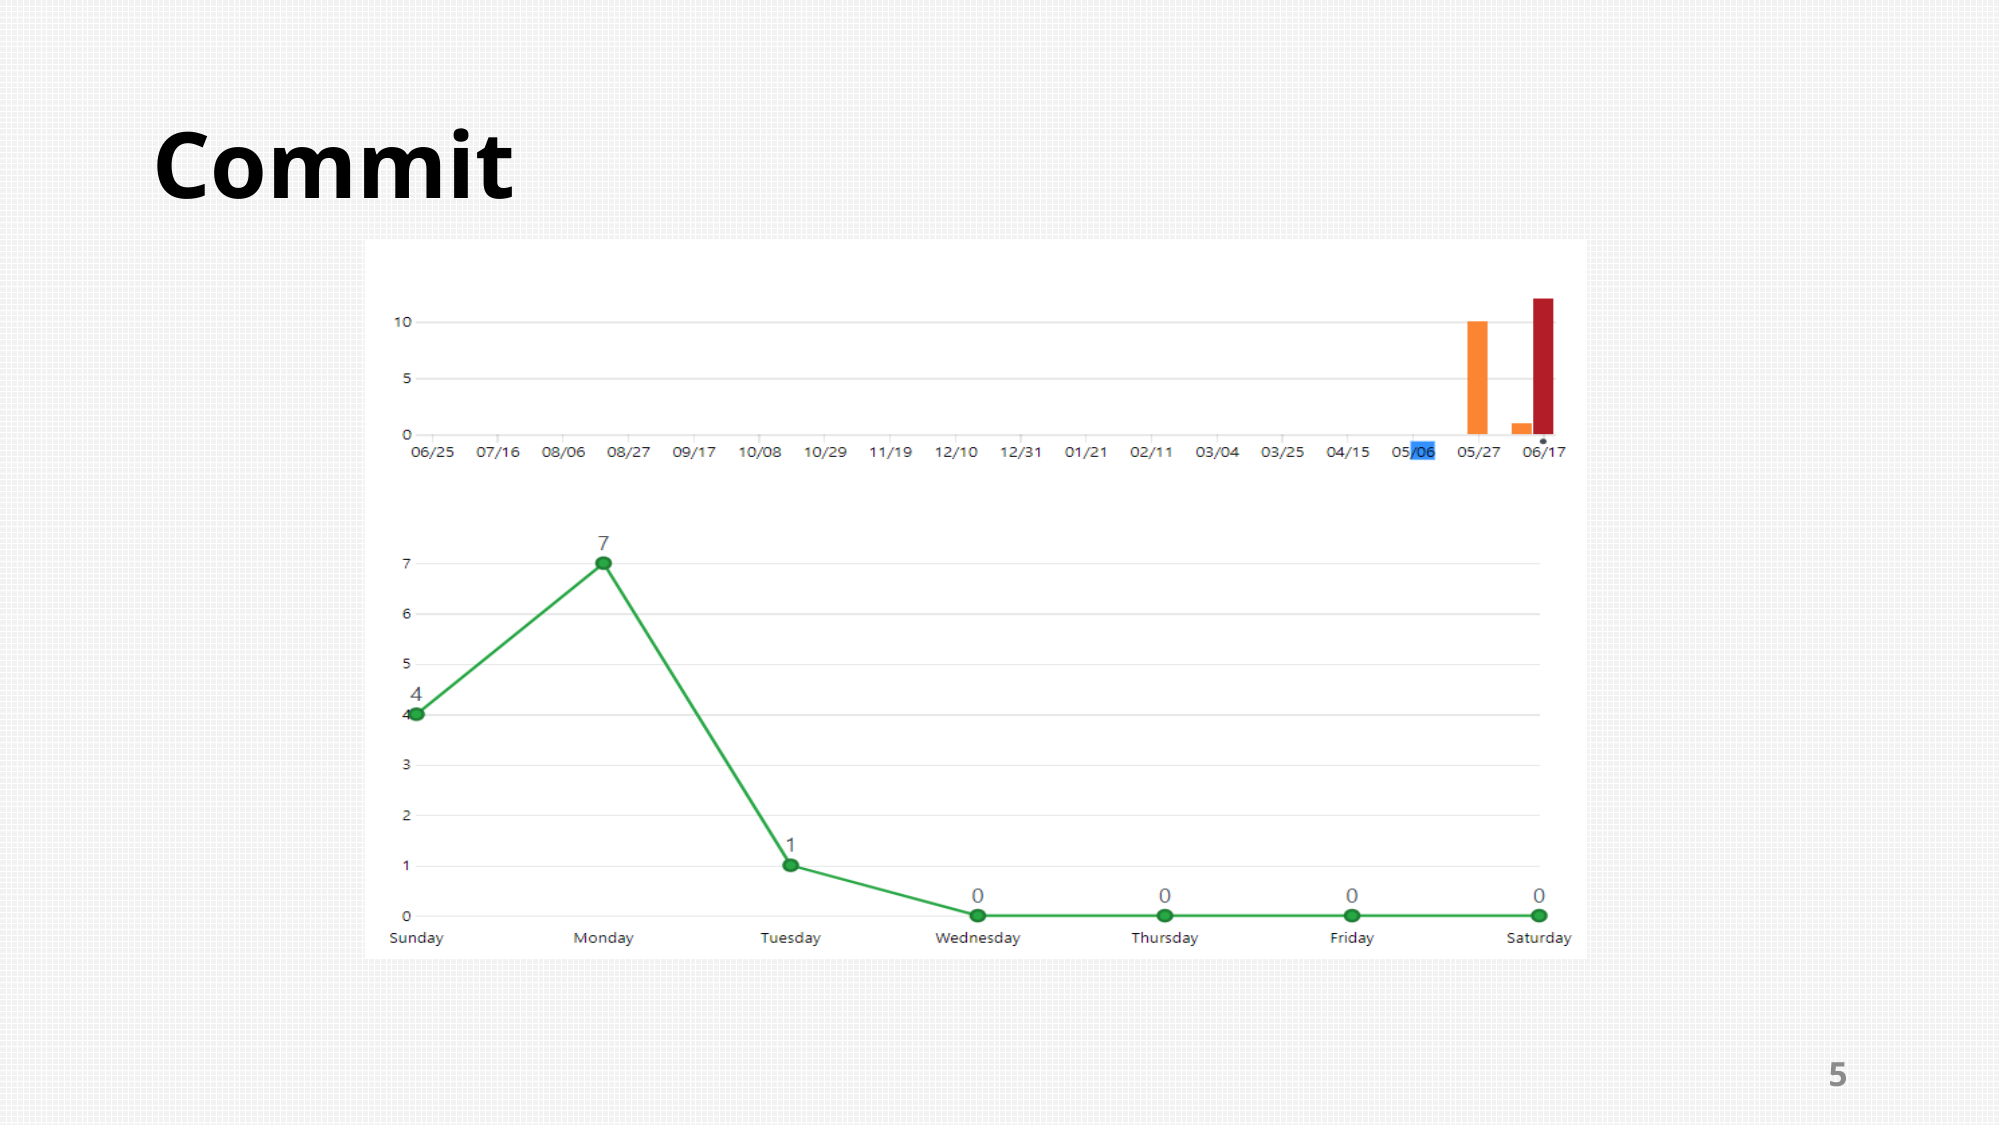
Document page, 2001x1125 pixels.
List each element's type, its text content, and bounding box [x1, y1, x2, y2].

slide_number 5 [1412, 1042, 1863, 1103]
title Commit [137, 59, 1863, 278]
picture [365, 240, 1587, 958]
